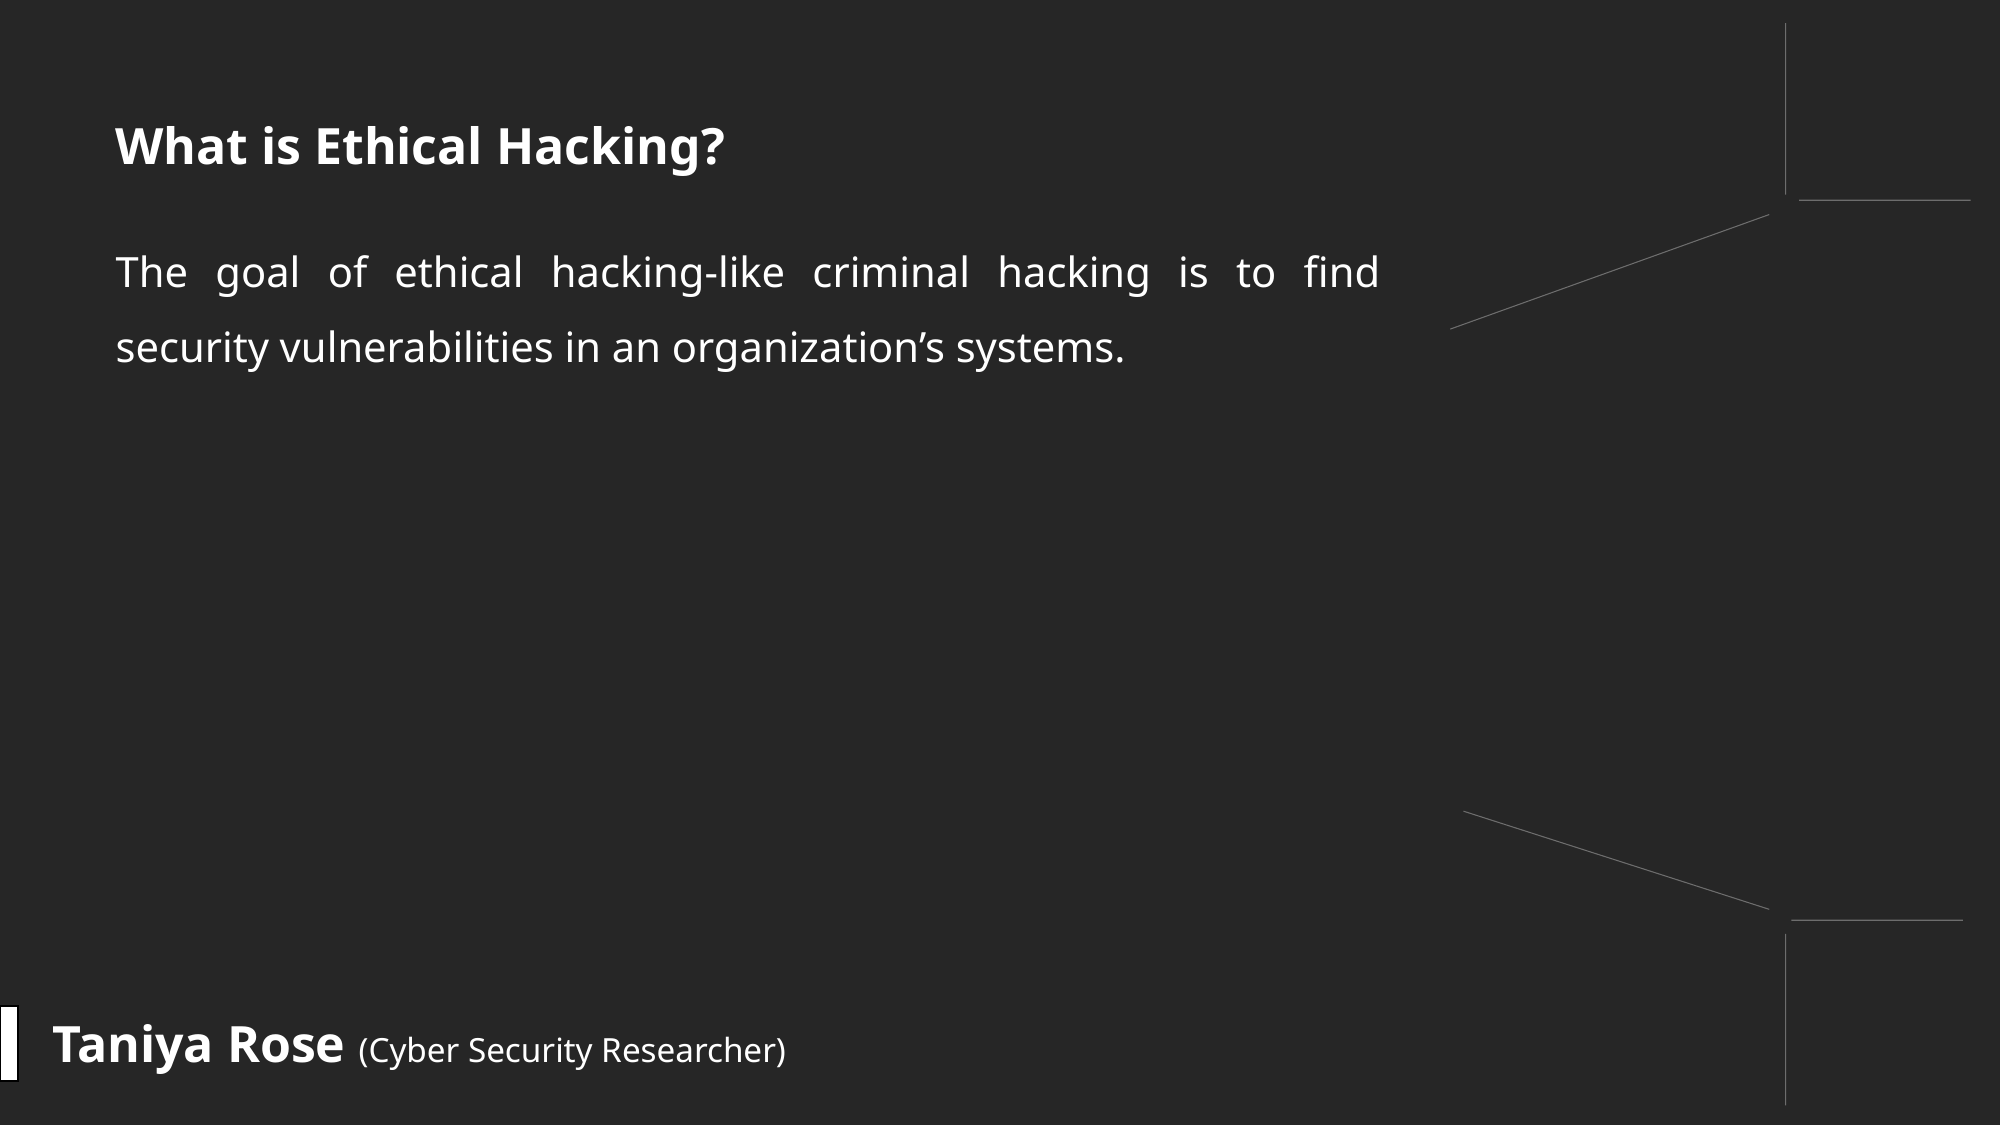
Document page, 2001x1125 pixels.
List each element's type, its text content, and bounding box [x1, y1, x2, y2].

text_box Taniya Rose (Cyber Security Researcher) [37, 1005, 1031, 1081]
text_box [1463, 811, 1770, 910]
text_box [1450, 214, 1770, 330]
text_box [1785, 920, 1963, 1106]
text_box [1789, 19, 1967, 205]
text_box The goal of ethical hacking-like criminal hacking is to find security vulnerabilities in an organization’s systems. [100, 213, 1396, 379]
text_box [0, 0, 2000, 1125]
text_box [0, 1005, 19, 1082]
text_box What is Ethical Hacking? [100, 107, 1094, 182]
